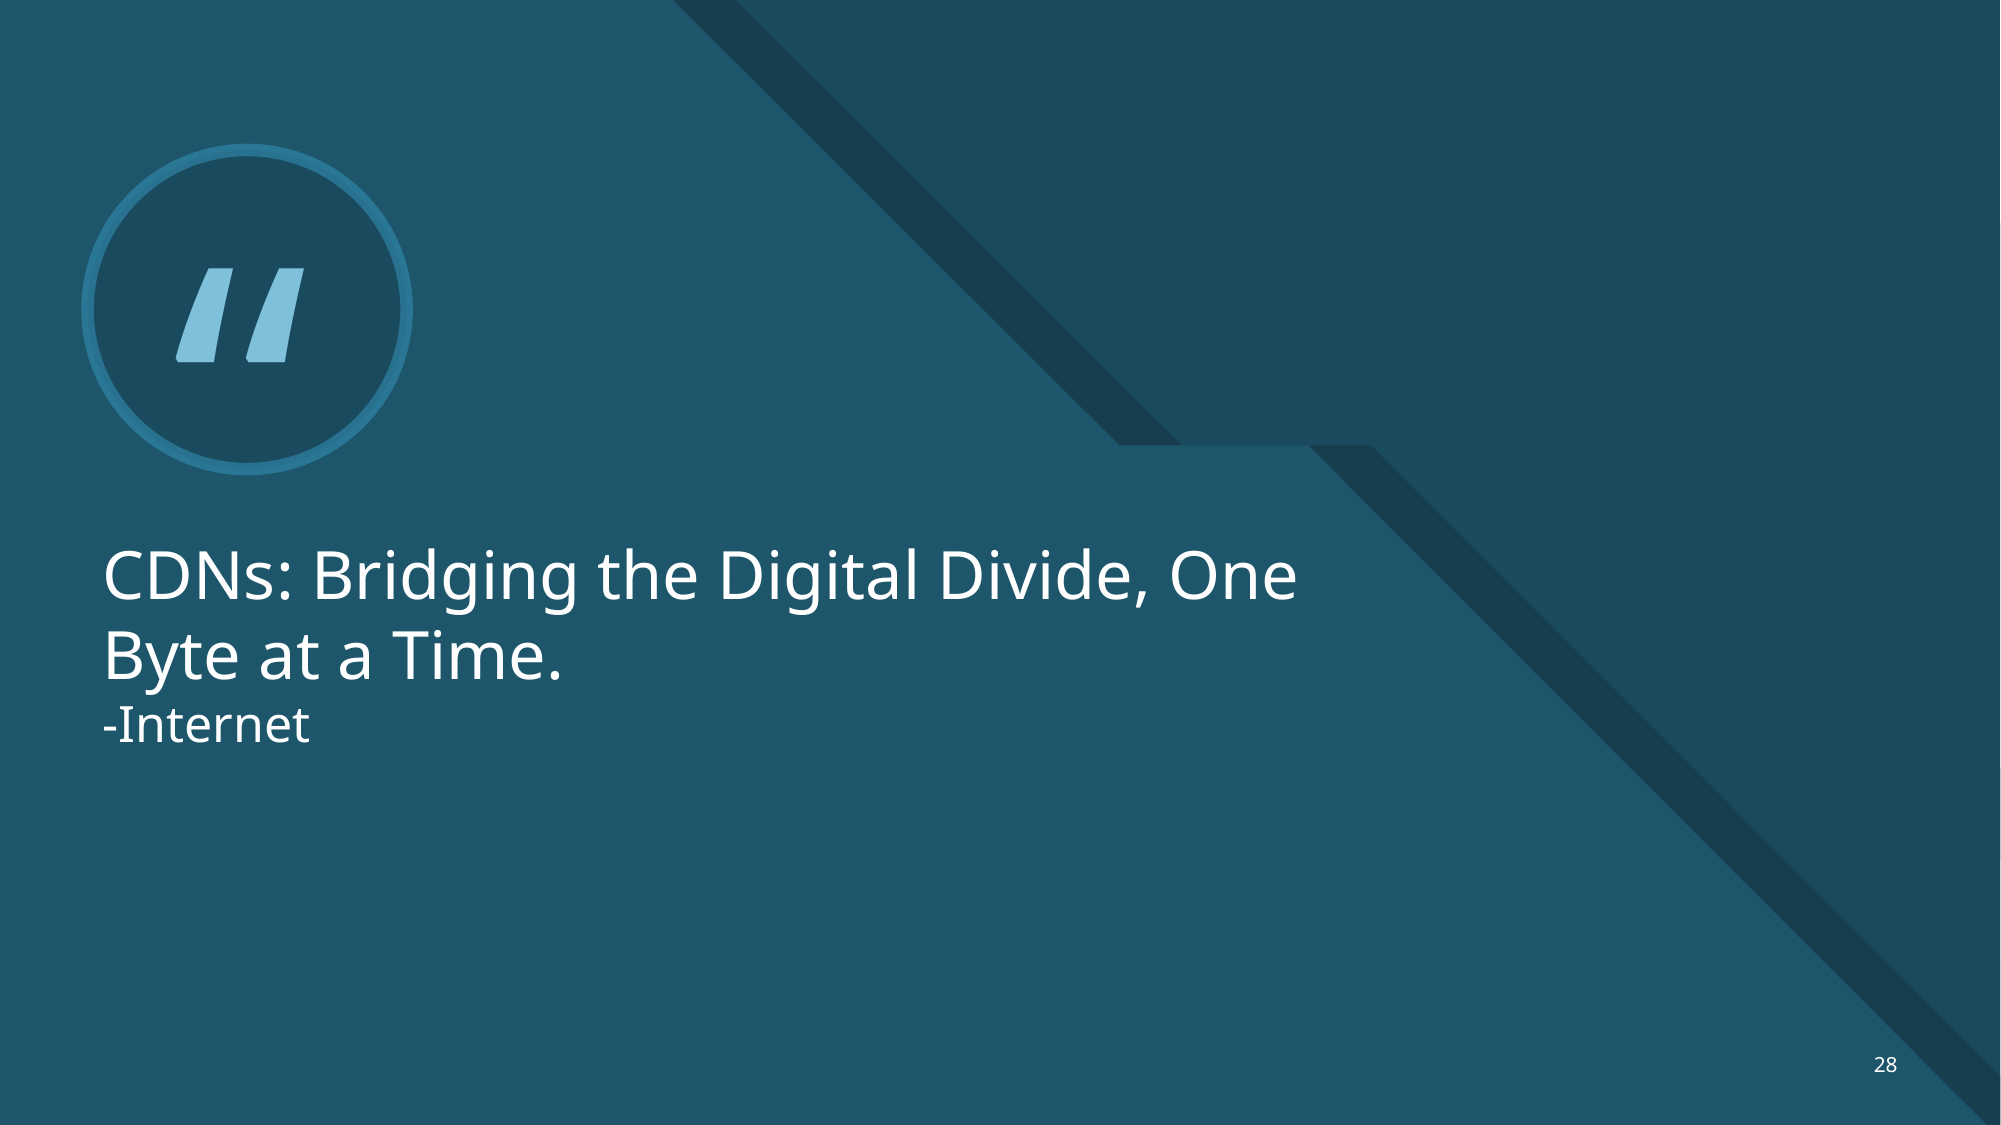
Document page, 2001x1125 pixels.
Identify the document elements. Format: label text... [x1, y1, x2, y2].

title CDNs: Bridging the Digital Divide, One Byte at a Time. -Internet [87, 525, 1327, 995]
slide_number 28 [1845, 1035, 1913, 1096]
